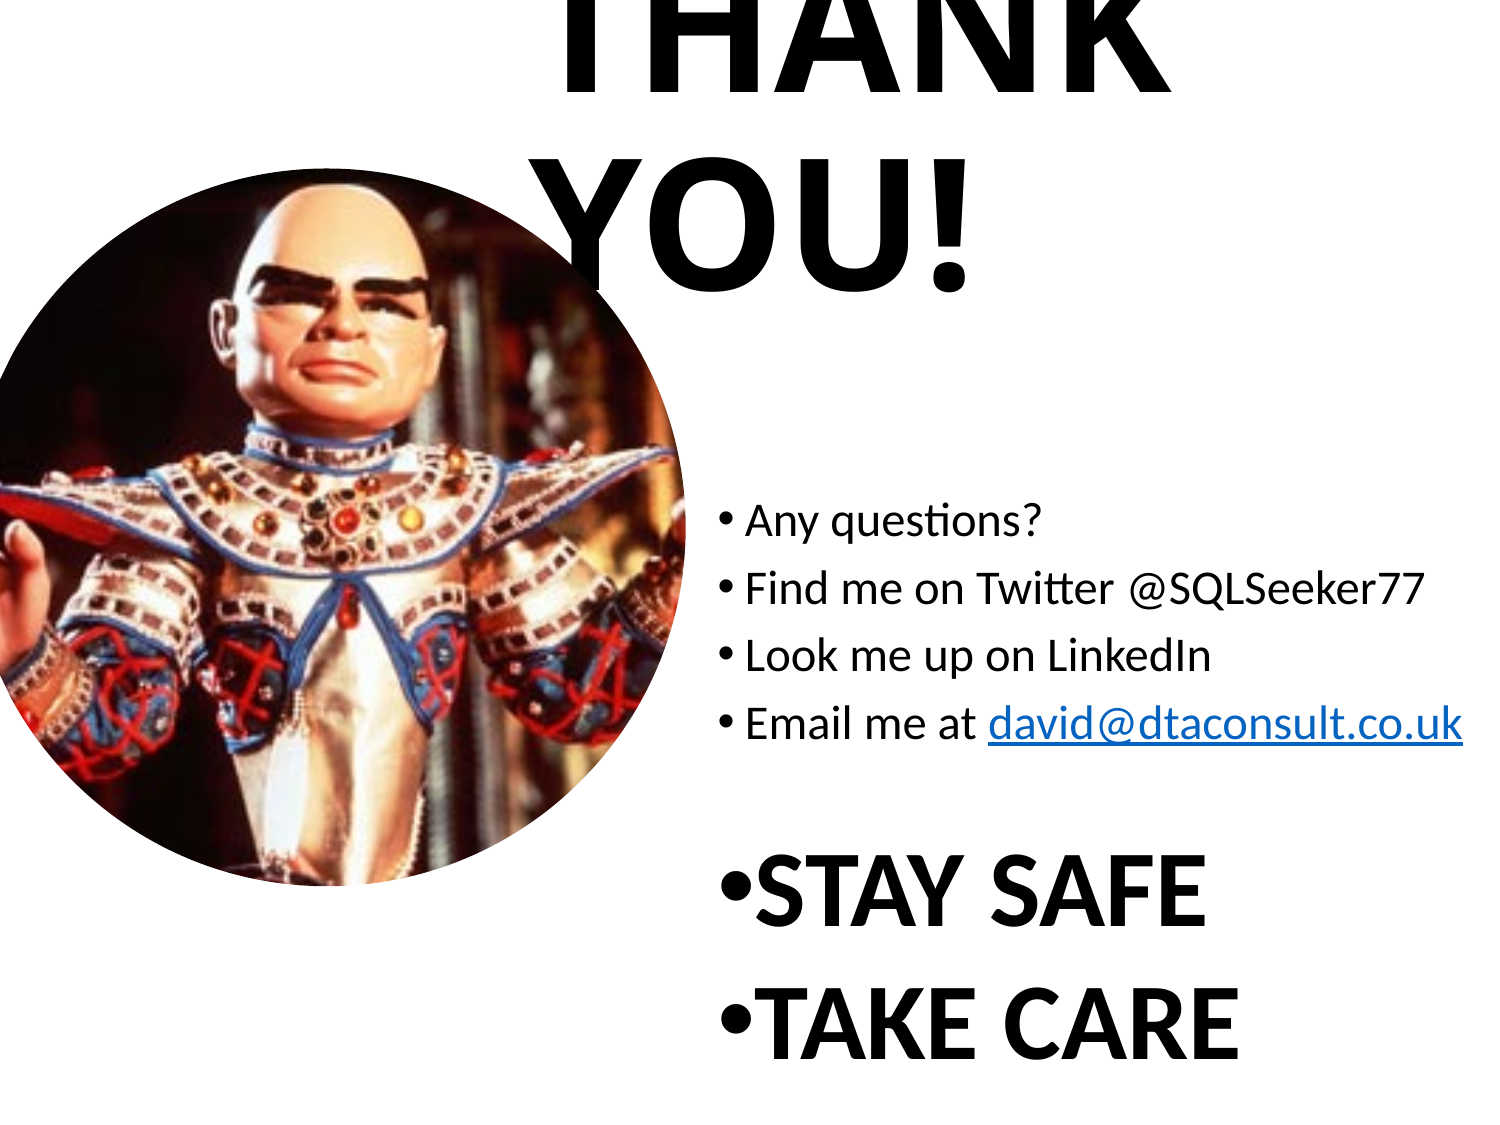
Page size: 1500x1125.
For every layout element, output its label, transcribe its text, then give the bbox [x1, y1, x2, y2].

text_box Any questions? Find me on Twitter @SQLSeeker77 Look me up on LinkedIn Email me at david@dtaconsult.co.uk STAY SAFE TAKE CARE [702, 278, 1495, 1106]
picture [0, 168, 686, 887]
title THANK YOU! [513, 42, 1483, 222]
